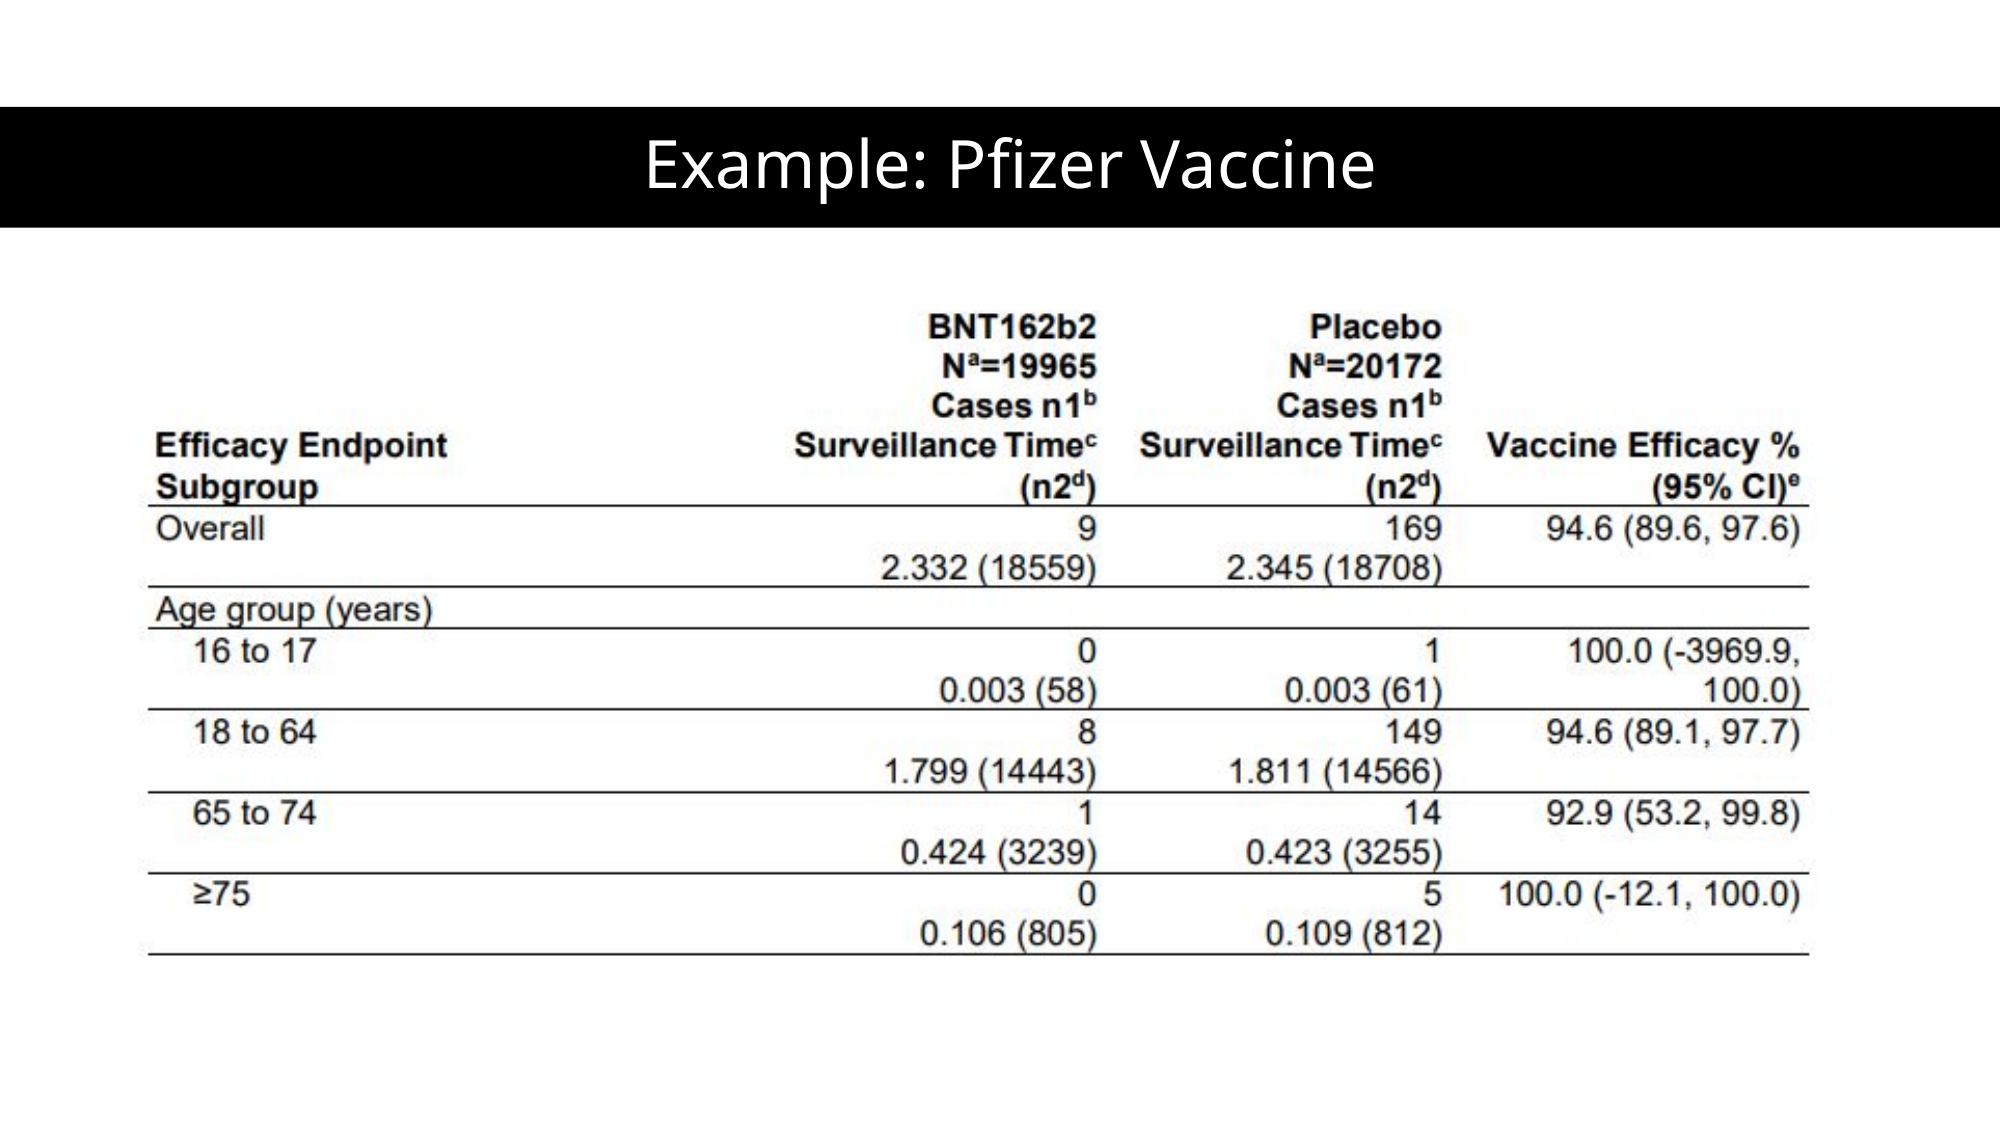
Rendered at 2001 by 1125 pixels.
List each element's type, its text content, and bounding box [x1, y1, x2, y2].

title Example: Pfizer Vaccine [91, 105, 1931, 228]
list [105, 310, 1895, 960]
text_box [0, 106, 2000, 229]
